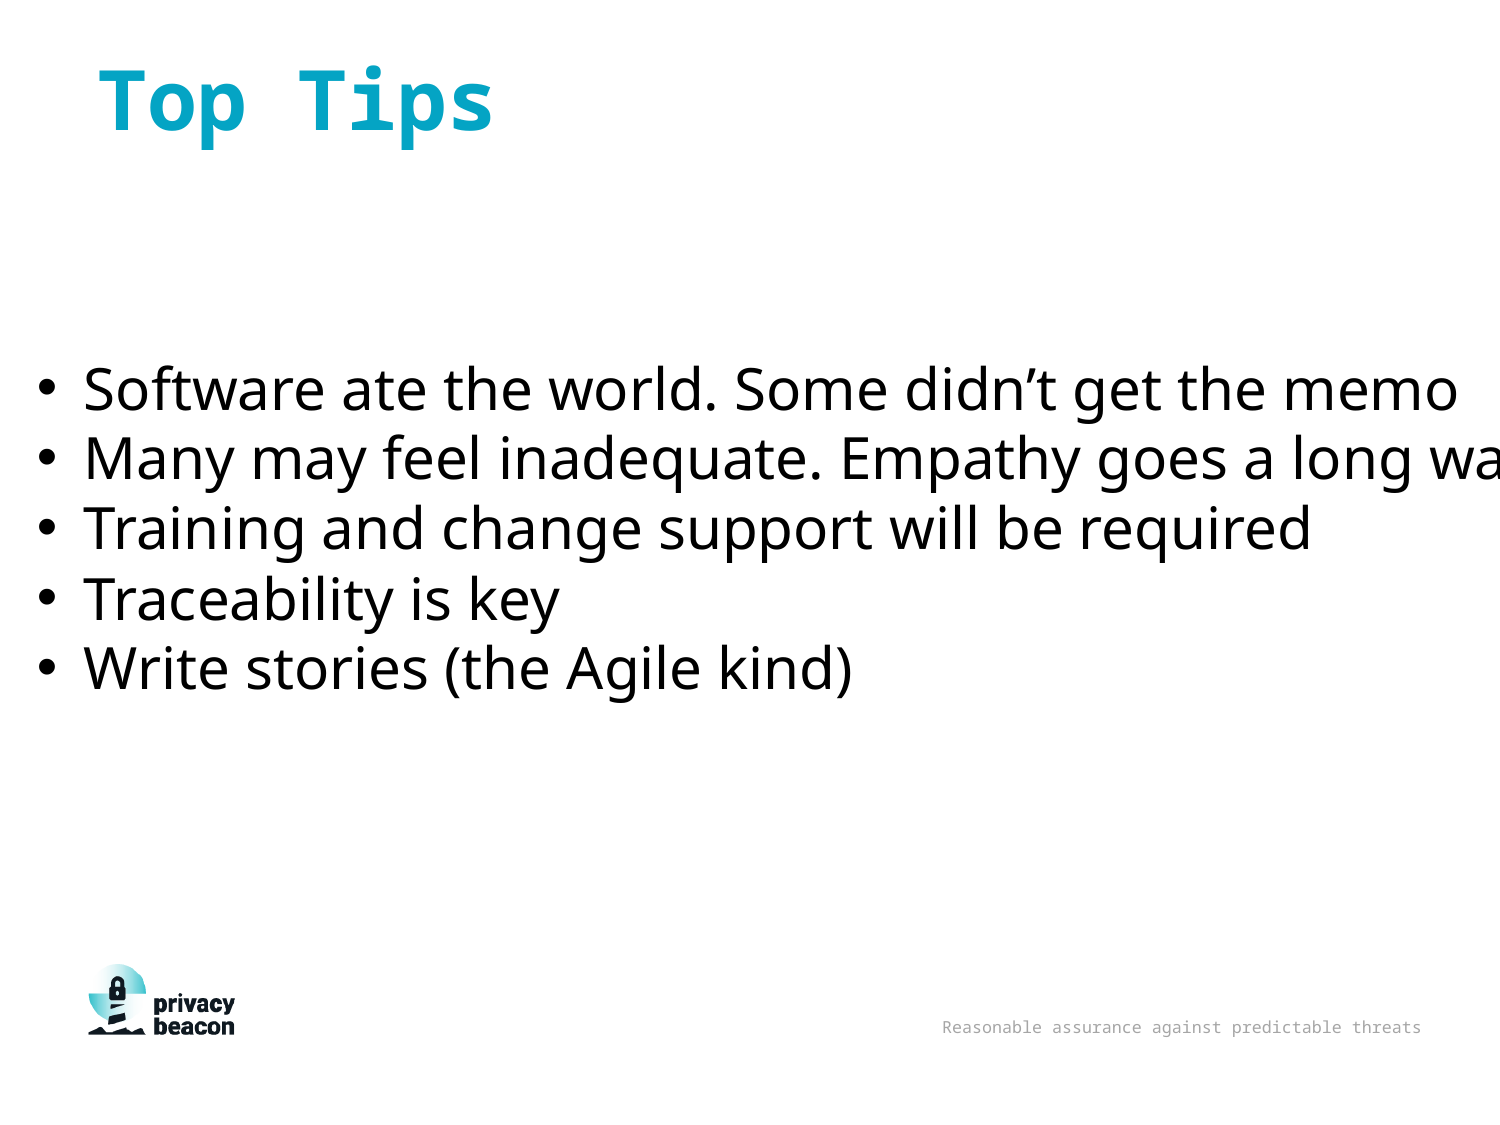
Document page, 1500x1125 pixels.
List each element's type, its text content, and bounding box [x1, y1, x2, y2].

text_box Software ate the world. Some didn’t get the memo Many may feel inadequate. Empathy goes a long way Training and change support will be required Traceability is key Write stories (the Agile kind) [22, 344, 1500, 809]
picture [88, 964, 236, 1036]
title Top Tips [82, 14, 1358, 180]
footer Reasonable assurance against predictable threats [927, 987, 1459, 1066]
